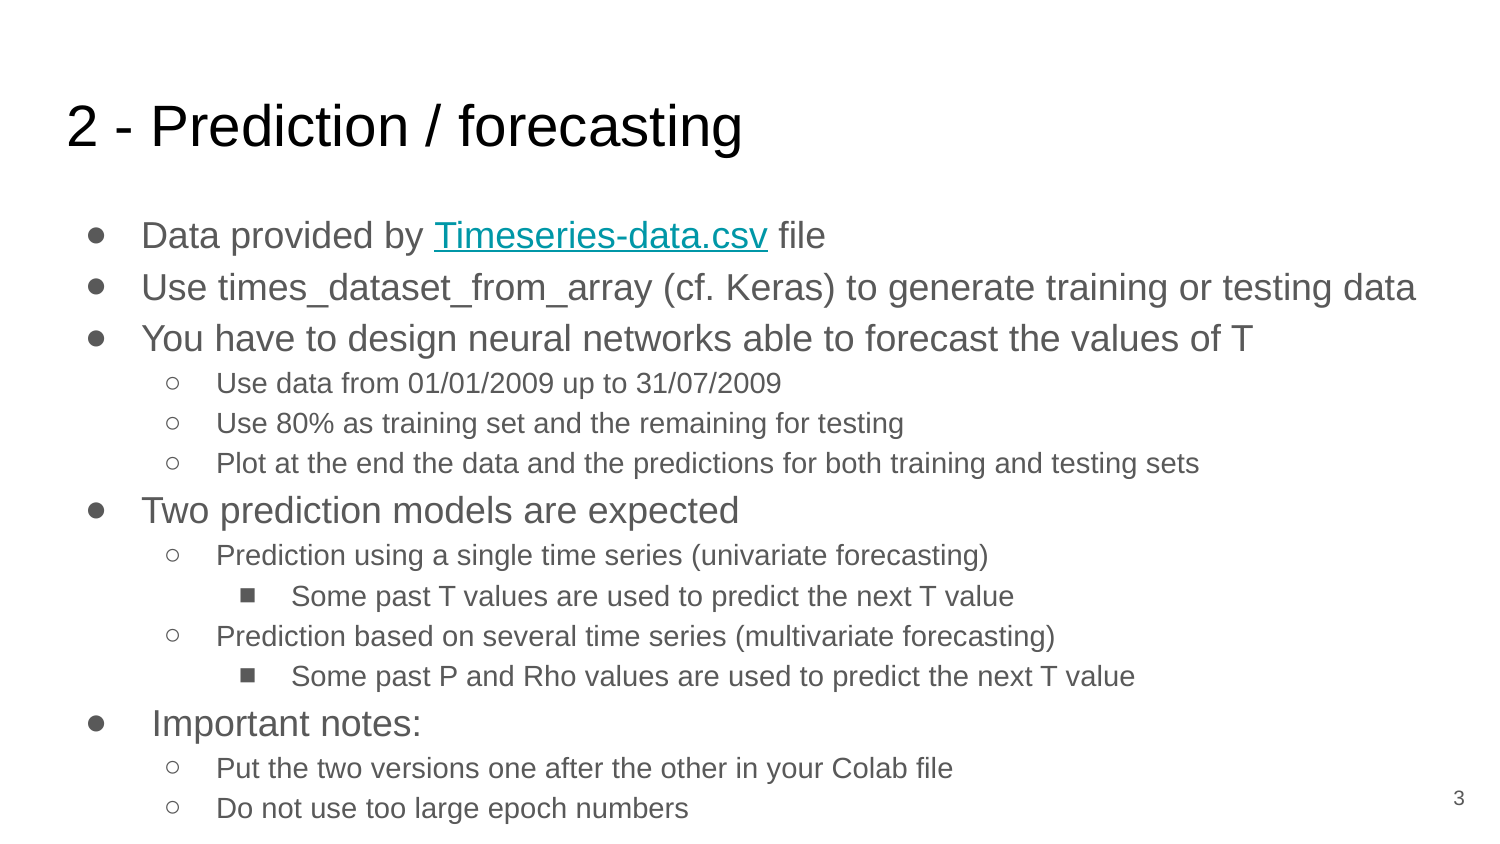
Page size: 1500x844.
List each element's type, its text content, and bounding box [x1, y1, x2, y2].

title 2 - Prediction / forecasting [51, 72, 1449, 167]
list Data provided by Timeseries-data.csv file Use times_dataset_from_array (cf. Keras) to generate training or testing data You have to design neural networks able to forecast the values of T Use data from 01/01/2009 up to 31/07/2009 Use 80% as training set and the remaining for testing Plot at the end the data and the predictions for both training and testing sets Two prediction models are expected Prediction using a single time series (univariate forecasting) Some past T values are used to predict the next T value Prediction based on several time series (multivariate forecasting) Some past P and Rho values are used to predict the next T value Important notes: Put the two versions one after the other in your Colab file Do not use too large epoch numbers [51, 189, 1449, 750]
slide_number ‹#› [1389, 764, 1480, 830]
